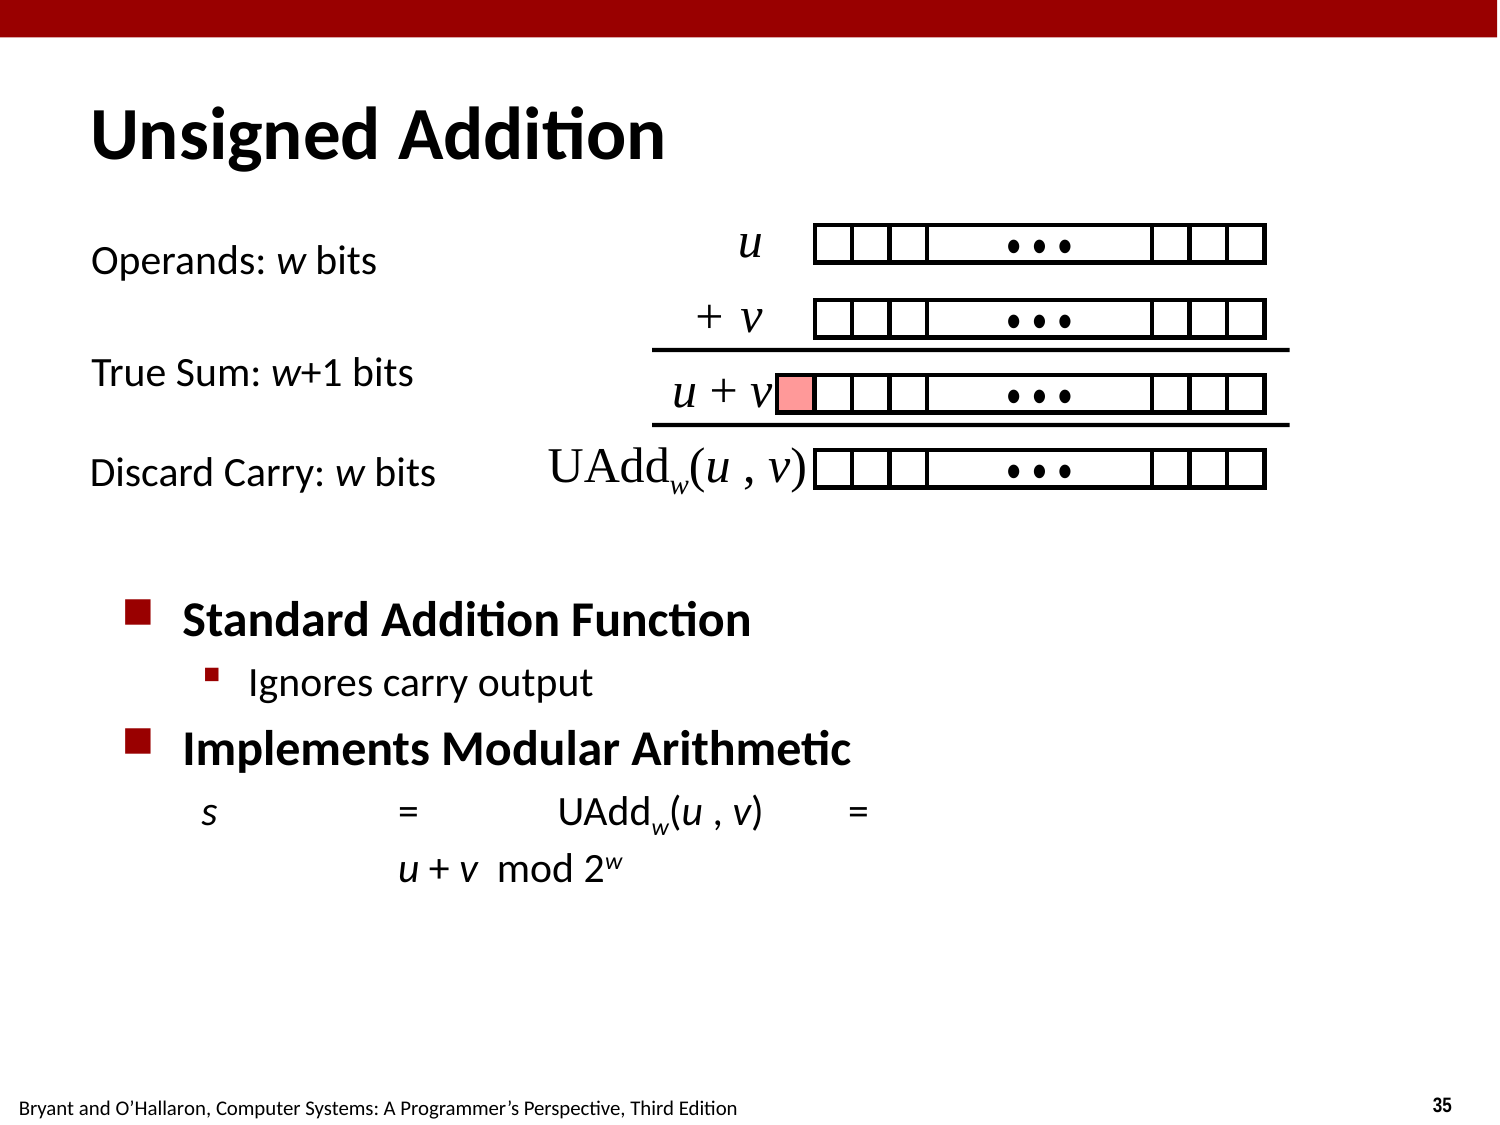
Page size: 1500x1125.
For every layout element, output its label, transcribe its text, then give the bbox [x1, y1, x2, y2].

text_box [814, 224, 1265, 263]
text_box u [723, 199, 778, 275]
title Unsigned Addition [74, 83, 1123, 176]
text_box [814, 299, 1265, 338]
text_box UAddw(u , v) [532, 424, 822, 508]
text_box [776, 374, 1265, 413]
text_box v [725, 274, 778, 349]
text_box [814, 449, 1265, 488]
text_box Discard Carry: w bits [75, 437, 475, 503]
list Standard Addition Function Ignores carry output Implements Modular Arithmetic s = UAddw(u , v) = u + v mod 2w [111, 579, 957, 850]
text_box Operands: w bits [76, 224, 393, 290]
text_box + [680, 276, 739, 349]
text_box True Sum: w+1 bits [76, 337, 430, 403]
text_box u + v [657, 349, 788, 424]
